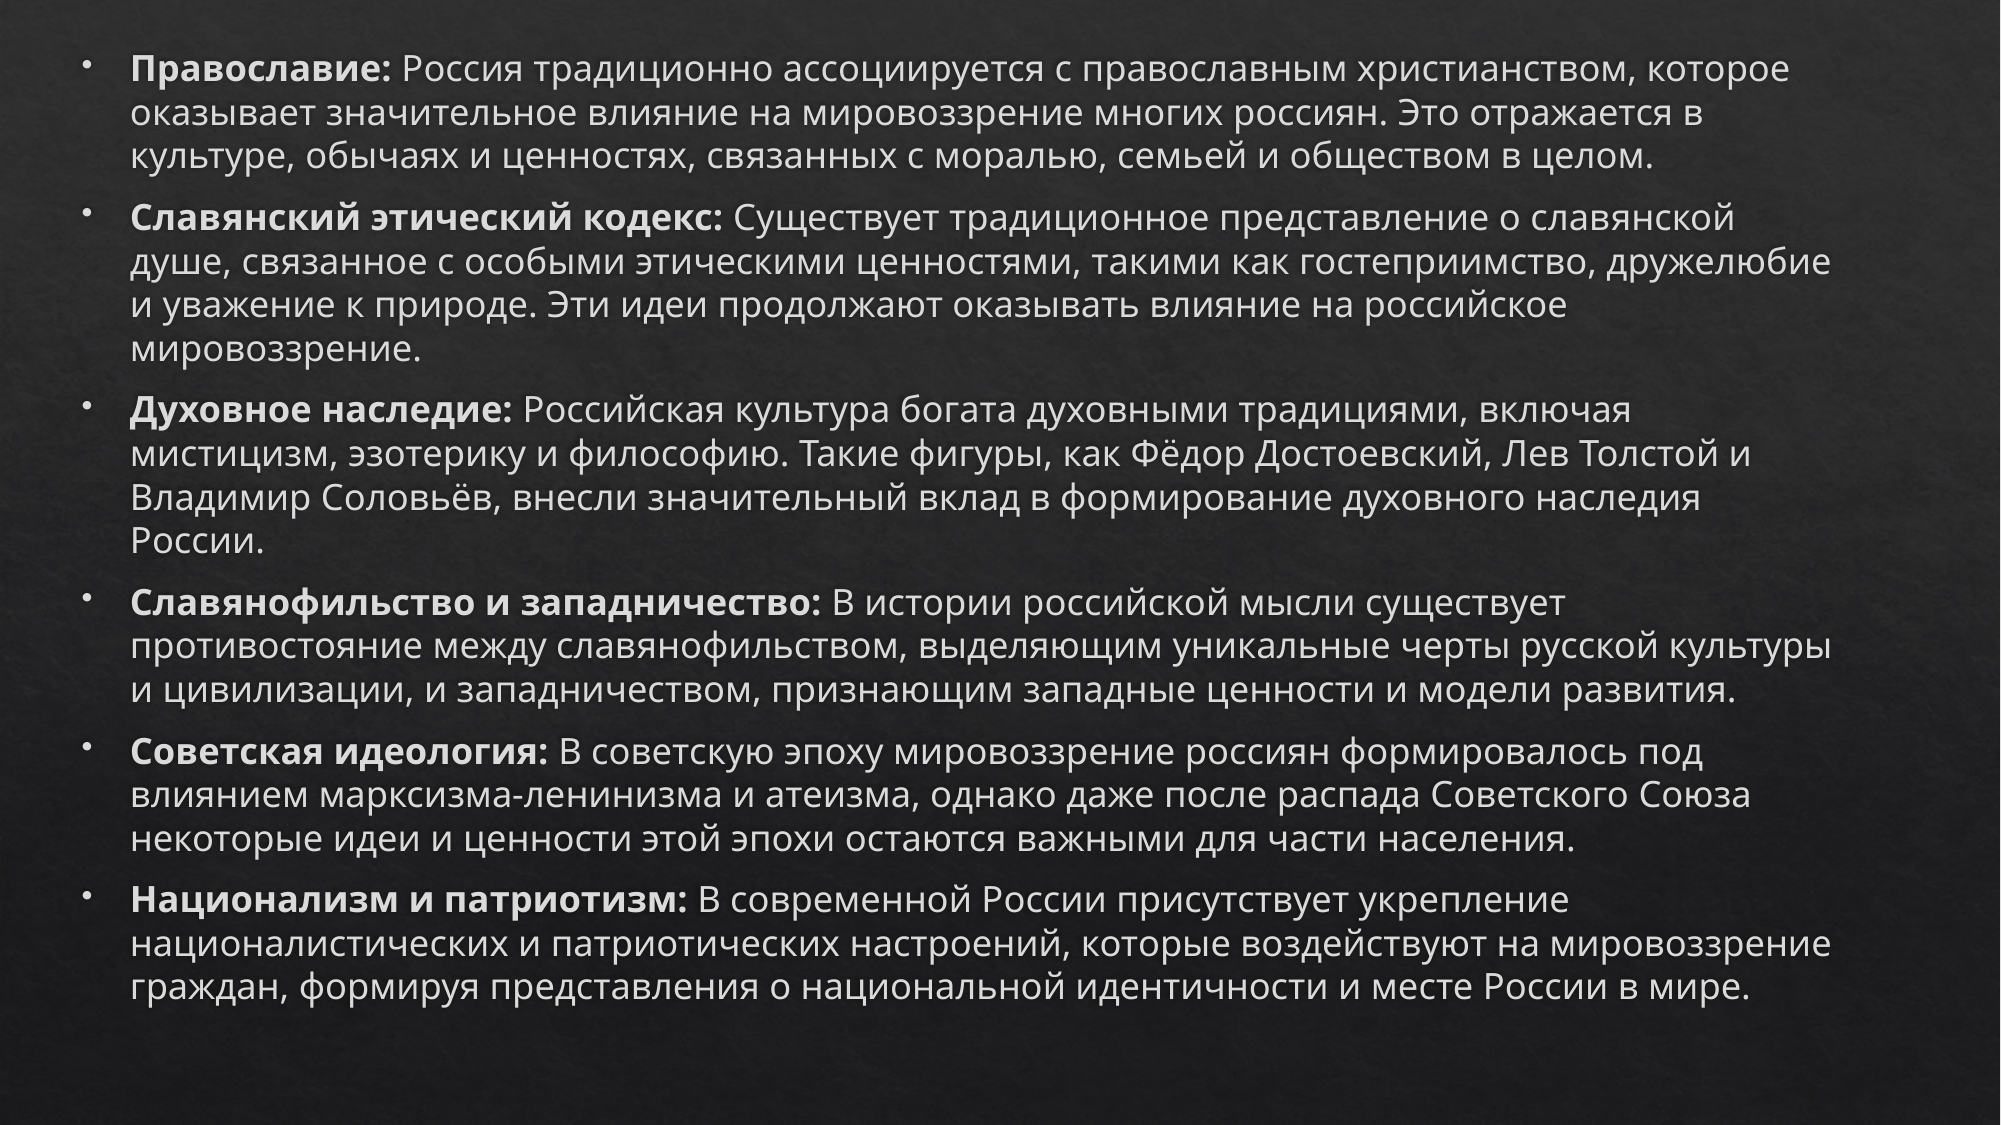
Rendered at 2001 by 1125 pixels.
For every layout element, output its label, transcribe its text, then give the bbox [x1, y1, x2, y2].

list Православие: Россия традиционно ассоциируется с православным христианством, которое оказывает значительное влияние на мировоззрение многих россиян. Это отражается в культуре, обычаях и ценностях, связанных с моралью, семьей и обществом в целом. Славянский этический кодекс: Существует традиционное представление о славянской душе, связанное с особыми этическими ценностями, такими как гостеприимство, дружелюбие и уважение к природе. Эти идеи продолжают оказывать влияние на российское мировоззрение. Духовное наследие: Российская культура богата духовными традициями, включая мистицизм, эзотерику и философию. Такие фигуры, как Фёдор Достоевский, Лев Толстой и Владимир Соловьёв, внесли значительный вклад в формирование духовного наследия России. Славянофильство и западничество: В истории российской мысли существует противостояние между славянофильством, выделяющим уникальные черты русской культуры и цивилизации, и западничеством, признающим западные ценности и модели развития. Советская идеология: В советскую эпоху мировоззрение россиян формировалось под влиянием марксизма-ленинизма и атеизма, однако даже после распада Советского Союза некоторые идеи и ценности этой эпохи остаются важными для части населения. Национализм и патриотизм: В современной России присутствует укрепление националистических и патриотических настроений, которые воздействуют на мировоззрение граждан, формируя представления о национальной идентичности и месте России в мире. [62, 37, 1863, 1103]
